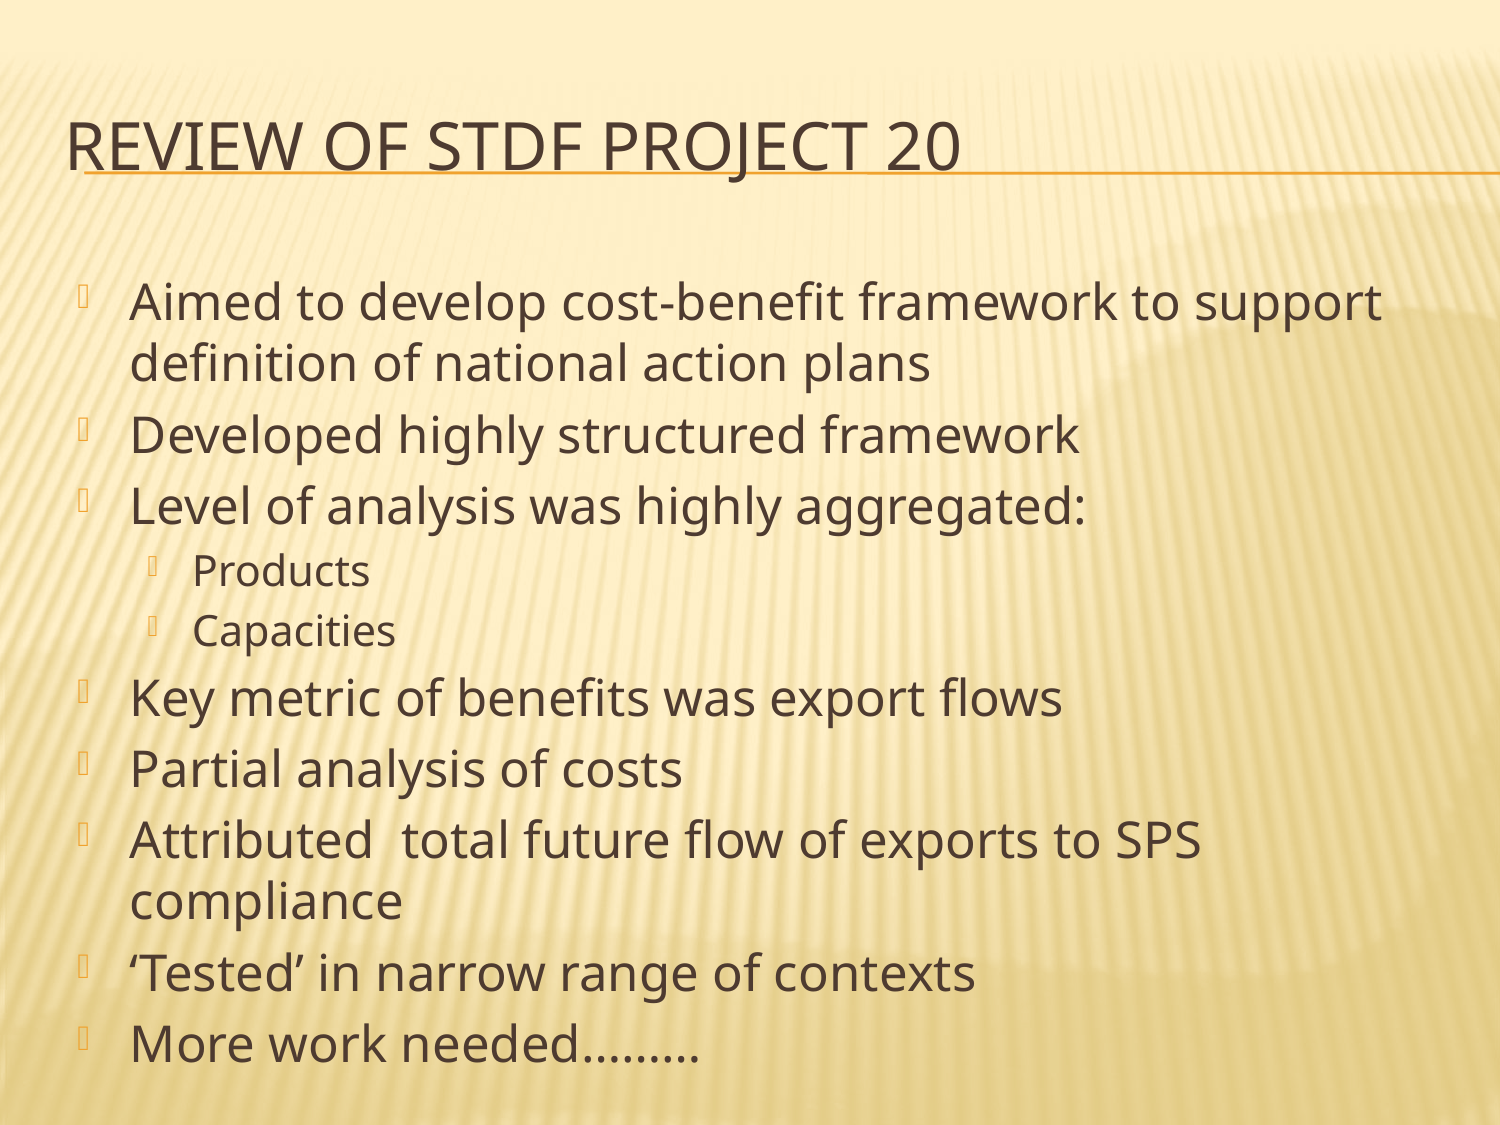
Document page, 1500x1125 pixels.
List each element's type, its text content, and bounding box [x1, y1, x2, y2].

title Review of STDF Project 20 [50, 75, 1475, 213]
list Aimed to develop cost-benefit framework to support definition of national action plans Developed highly structured framework Level of analysis was highly aggregated: Products Capacities Key metric of benefits was export flows Partial analysis of costs Attributed total future flow of exports to SPS compliance ‘Tested’ in narrow range of contexts More work needed……… [62, 262, 1450, 1088]
